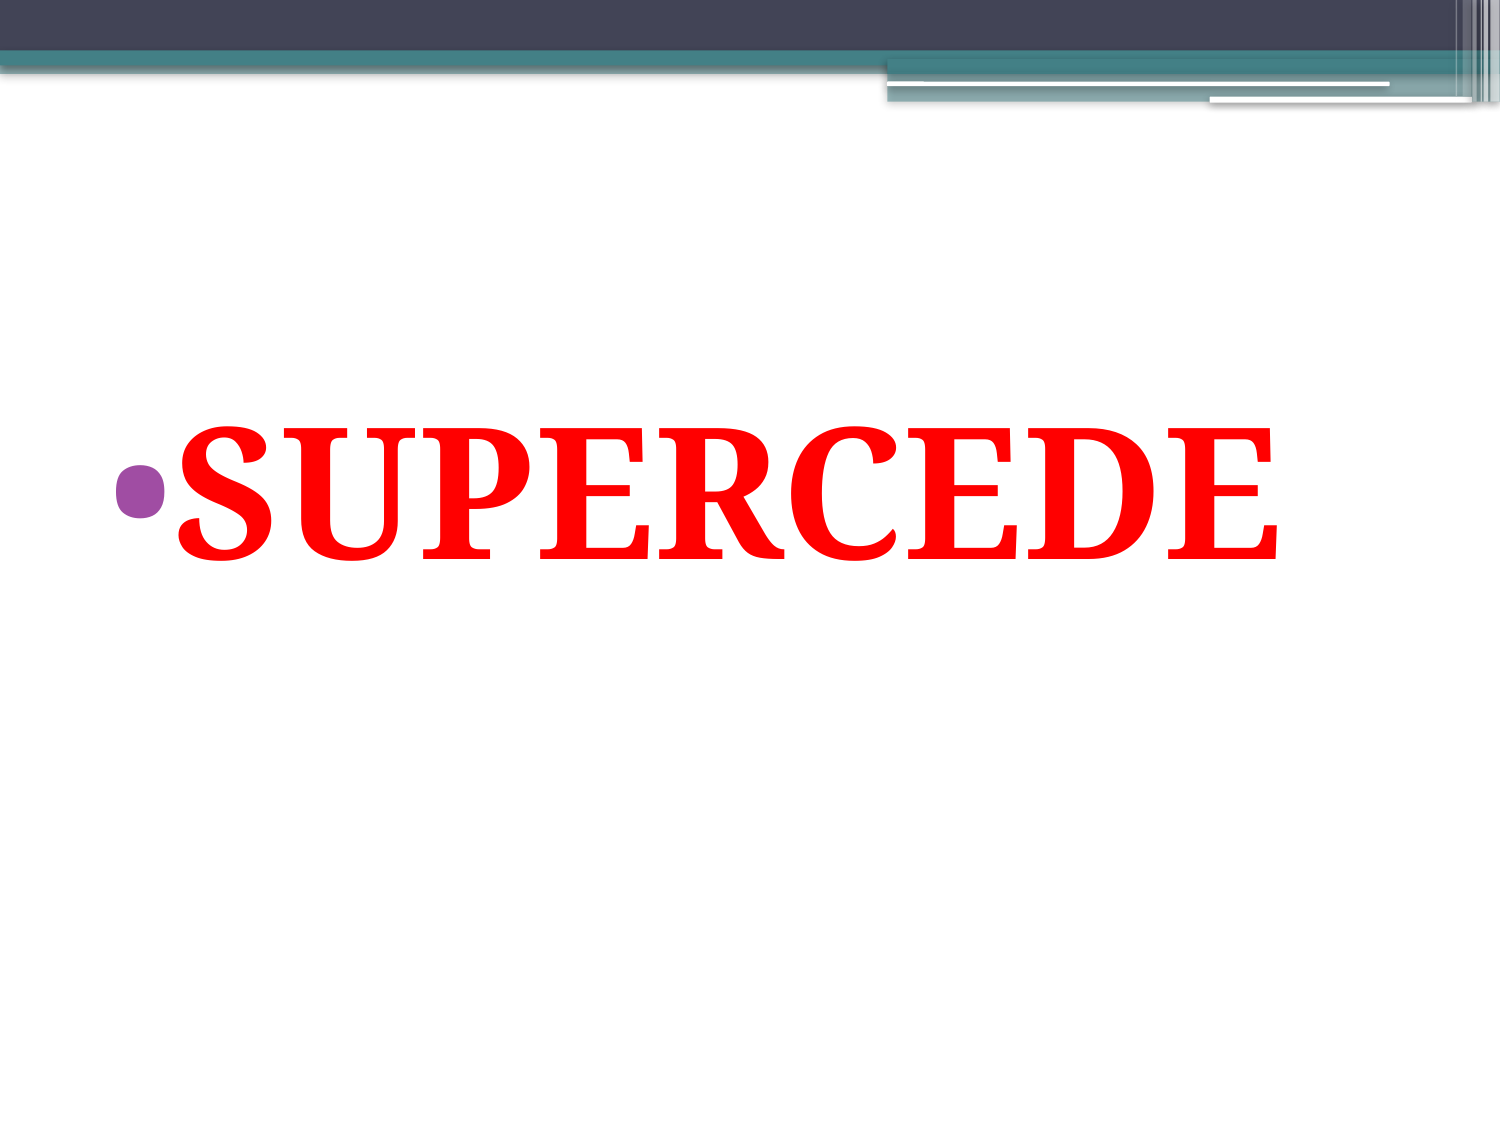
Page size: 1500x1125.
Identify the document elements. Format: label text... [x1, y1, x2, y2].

list SUPERCEDE [75, 368, 1425, 1079]
